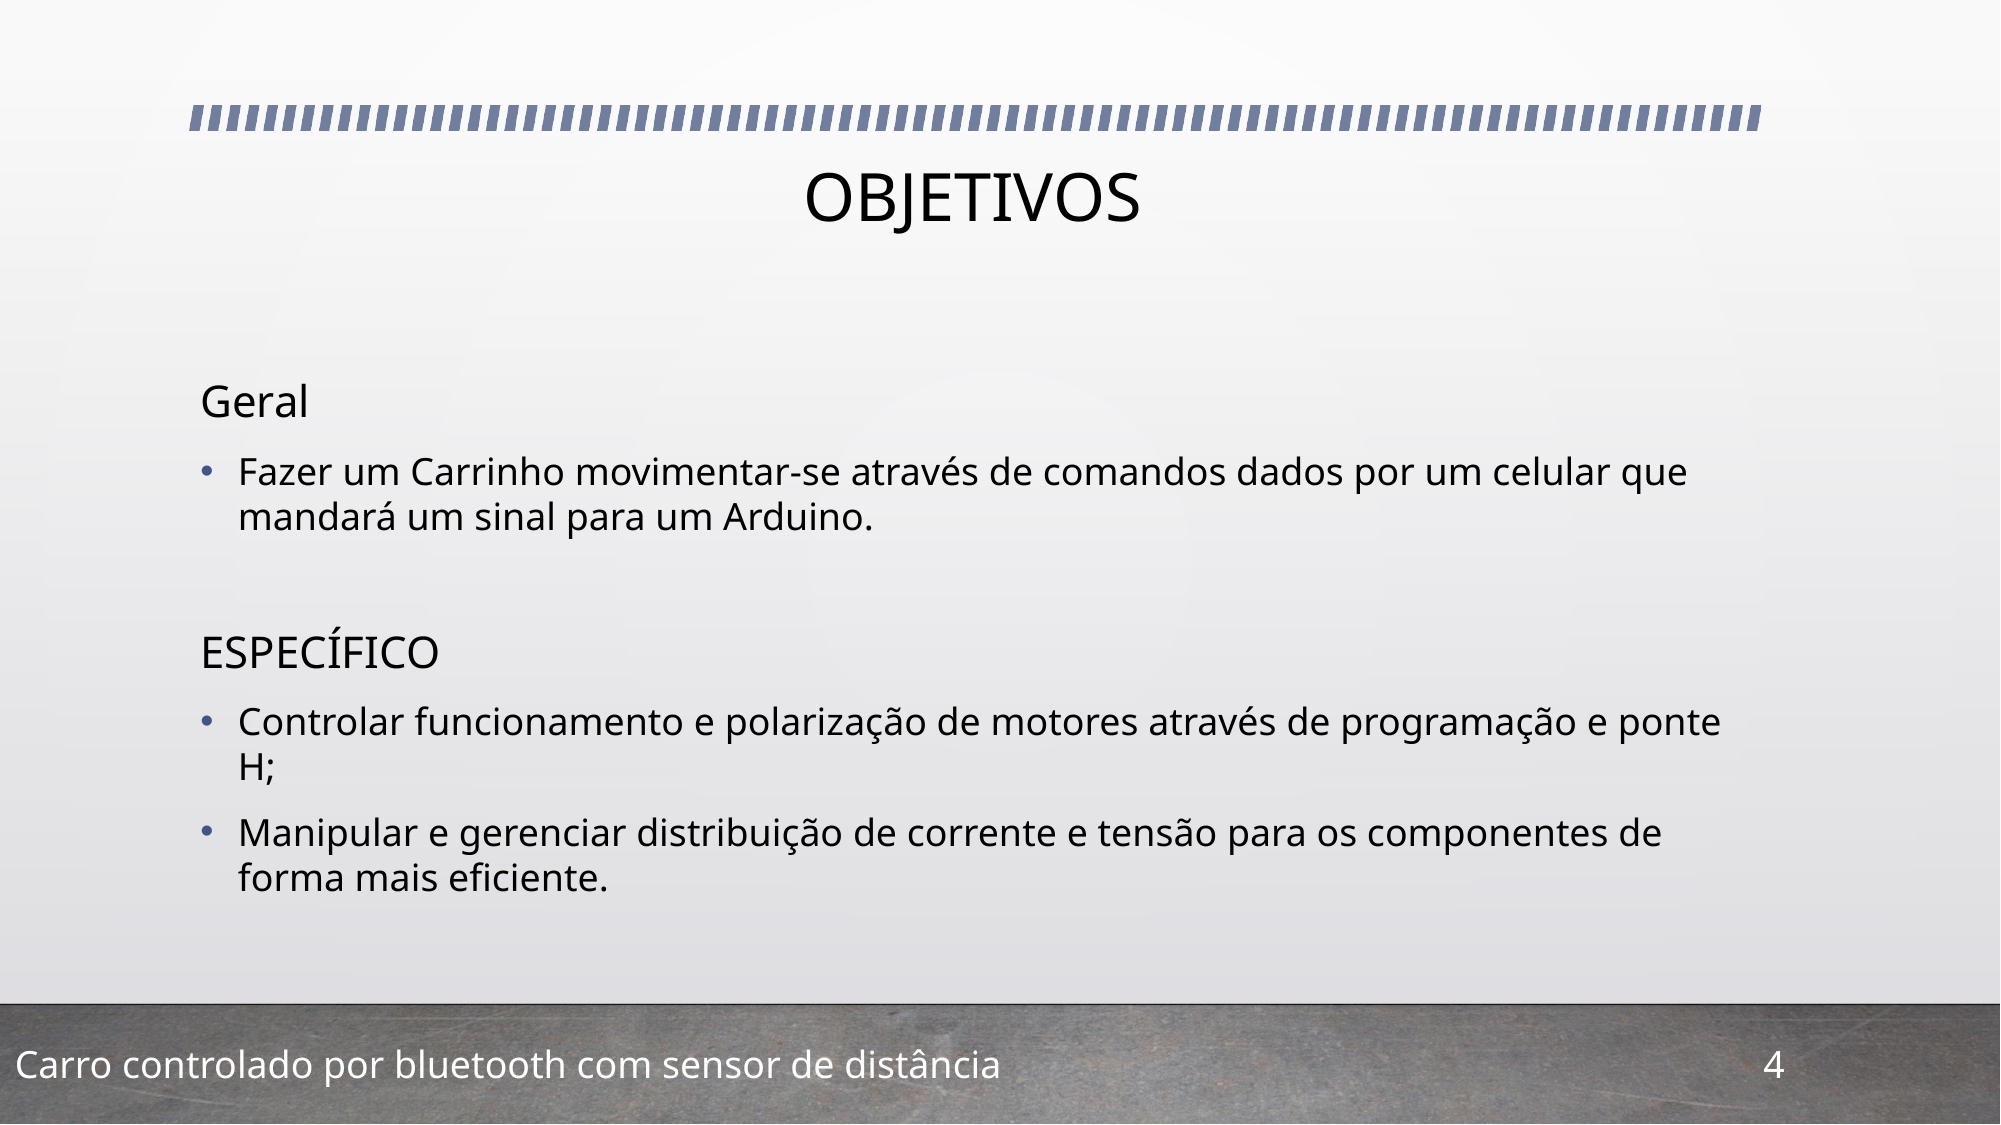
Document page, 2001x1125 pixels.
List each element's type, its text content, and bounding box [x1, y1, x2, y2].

text_box Carro controlado por bluetooth com sensor de distância [0, 1034, 1115, 1094]
title OBJETIVOS [185, 156, 1761, 329]
text_box 4 [1748, 1034, 2000, 1094]
list Geral Fazer um Carrinho movimentar-se através de comandos dados por um celular que mandará um sinal para um Arduino. ESPECÍFICO Controlar funcionamento e polarização de motores através de programação e ponte H; Manipular e gerenciar distribuição de corrente e tensão para os componentes de forma mais eficiente. [185, 356, 1761, 928]
picture [0, 1004, 2000, 1124]
